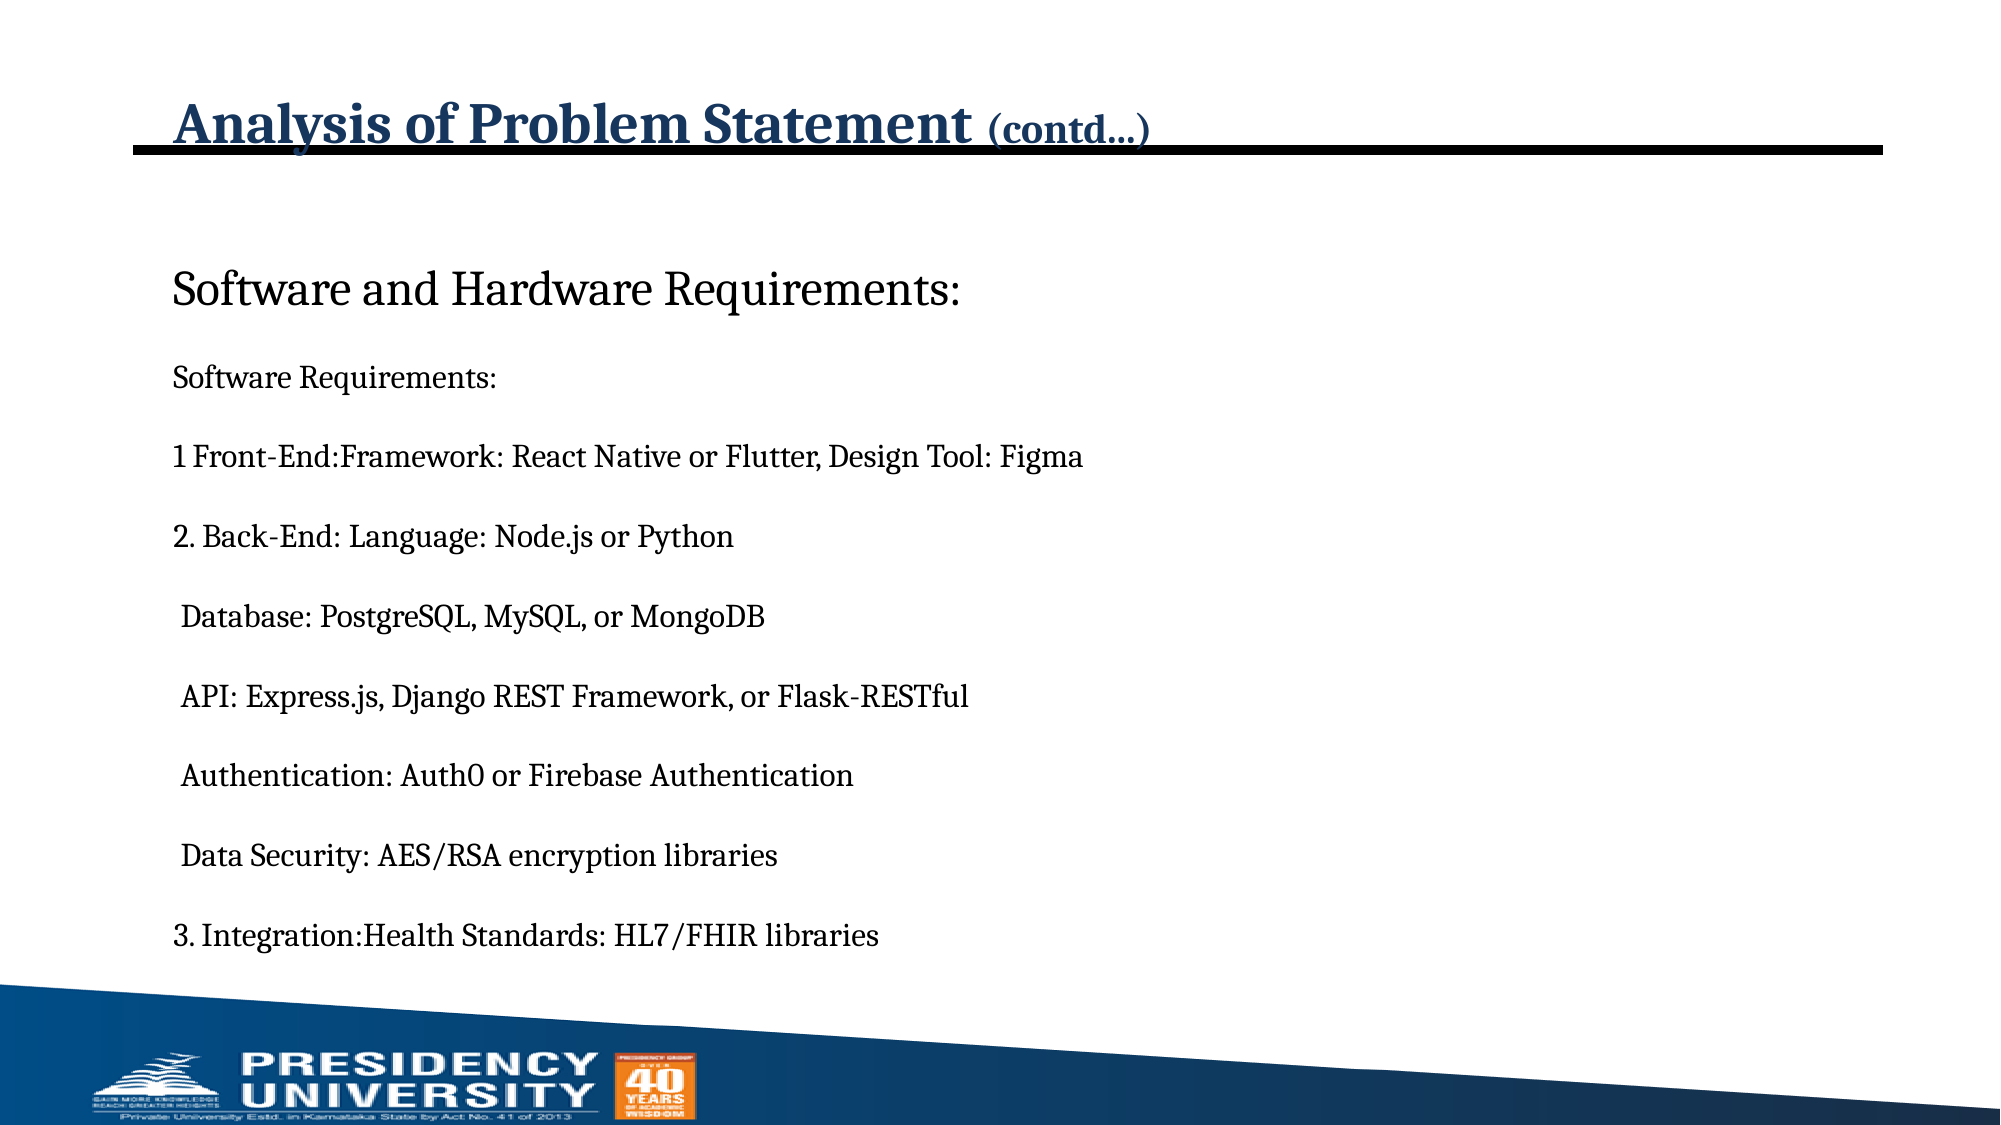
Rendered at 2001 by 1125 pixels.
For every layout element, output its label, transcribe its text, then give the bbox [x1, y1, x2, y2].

picture [0, 982, 2000, 1125]
title Analysis of Problem Statement (contd...) [133, 45, 1884, 125]
list Software and Hardware Requirements: Software Requirements: 1 Front-End:Framework: React Native or Flutter, Design Tool: Figma 2. Back-End: Language: Node.js or Python Database: PostgreSQL, MySQL, or MongoDB API: Express.js, Django REST Framework, or Flask-RESTful Authentication: Auth0 or Firebase Authentication Data Security: AES/RSA encryption libraries 3. Integration:Health Standards: HL7/FHIR libraries [133, 187, 1884, 1000]
